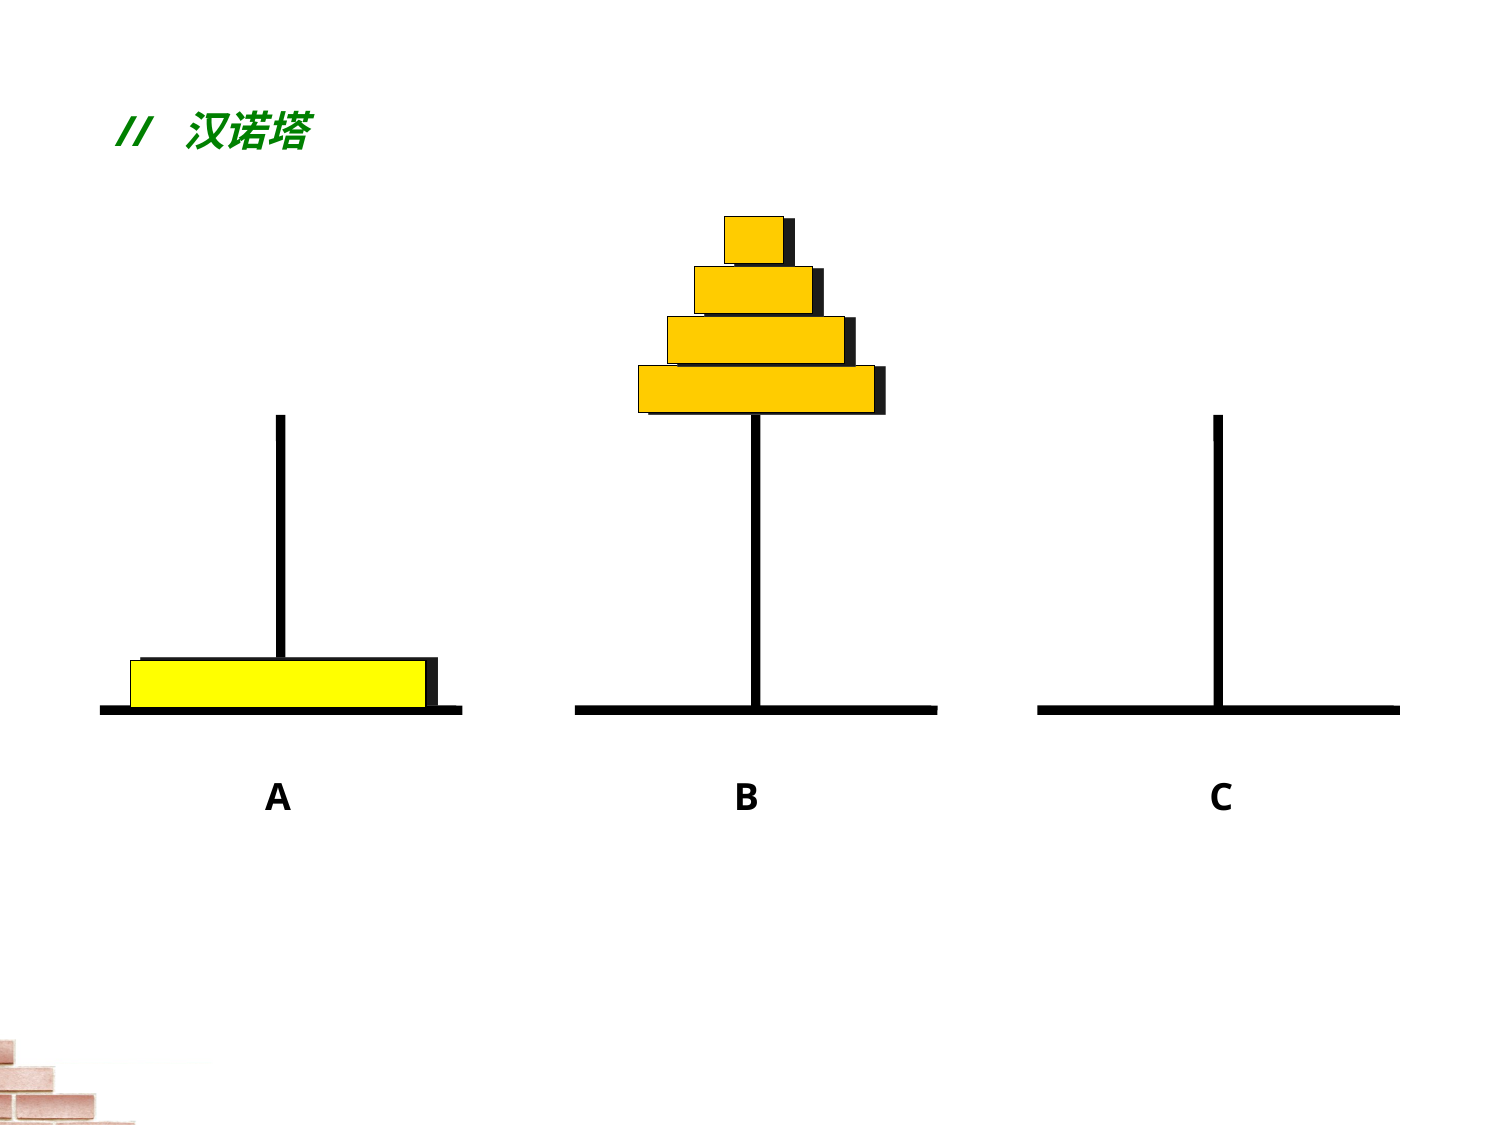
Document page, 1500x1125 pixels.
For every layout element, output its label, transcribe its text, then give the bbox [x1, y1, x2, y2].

picture [0, 992, 213, 1125]
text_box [638, 216, 876, 413]
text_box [99, 414, 1401, 826]
text_box // 汉诺塔 [101, 87, 333, 163]
